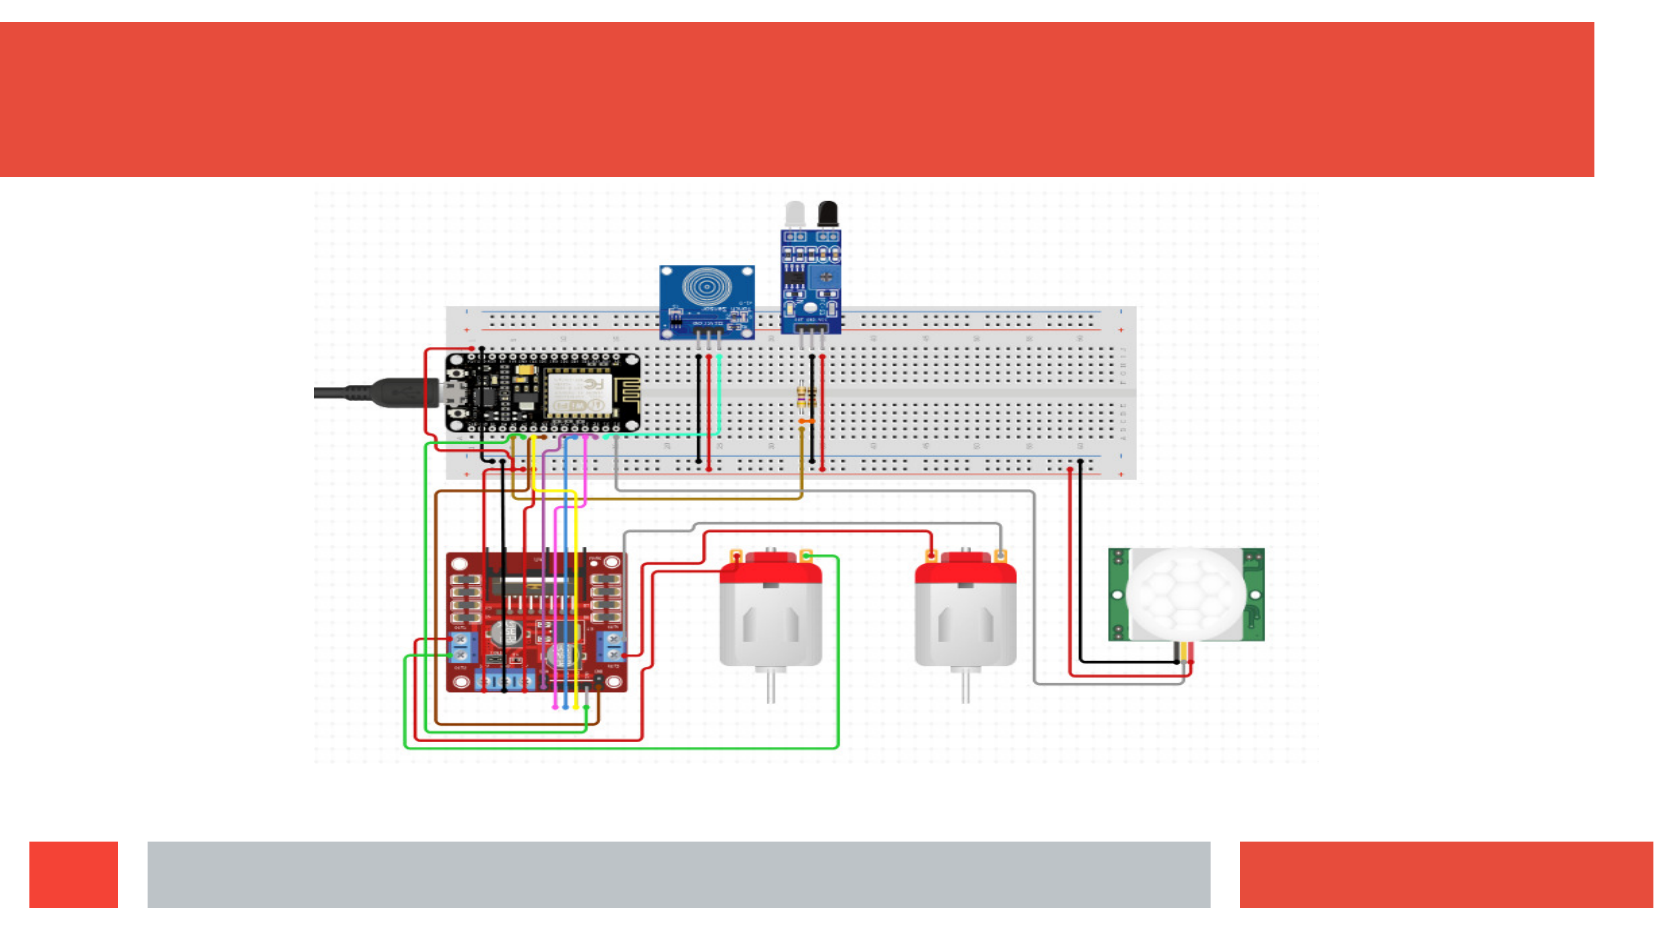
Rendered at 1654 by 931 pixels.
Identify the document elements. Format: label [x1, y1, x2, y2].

text_box [82, 37, 1571, 193]
picture [313, 183, 1320, 764]
